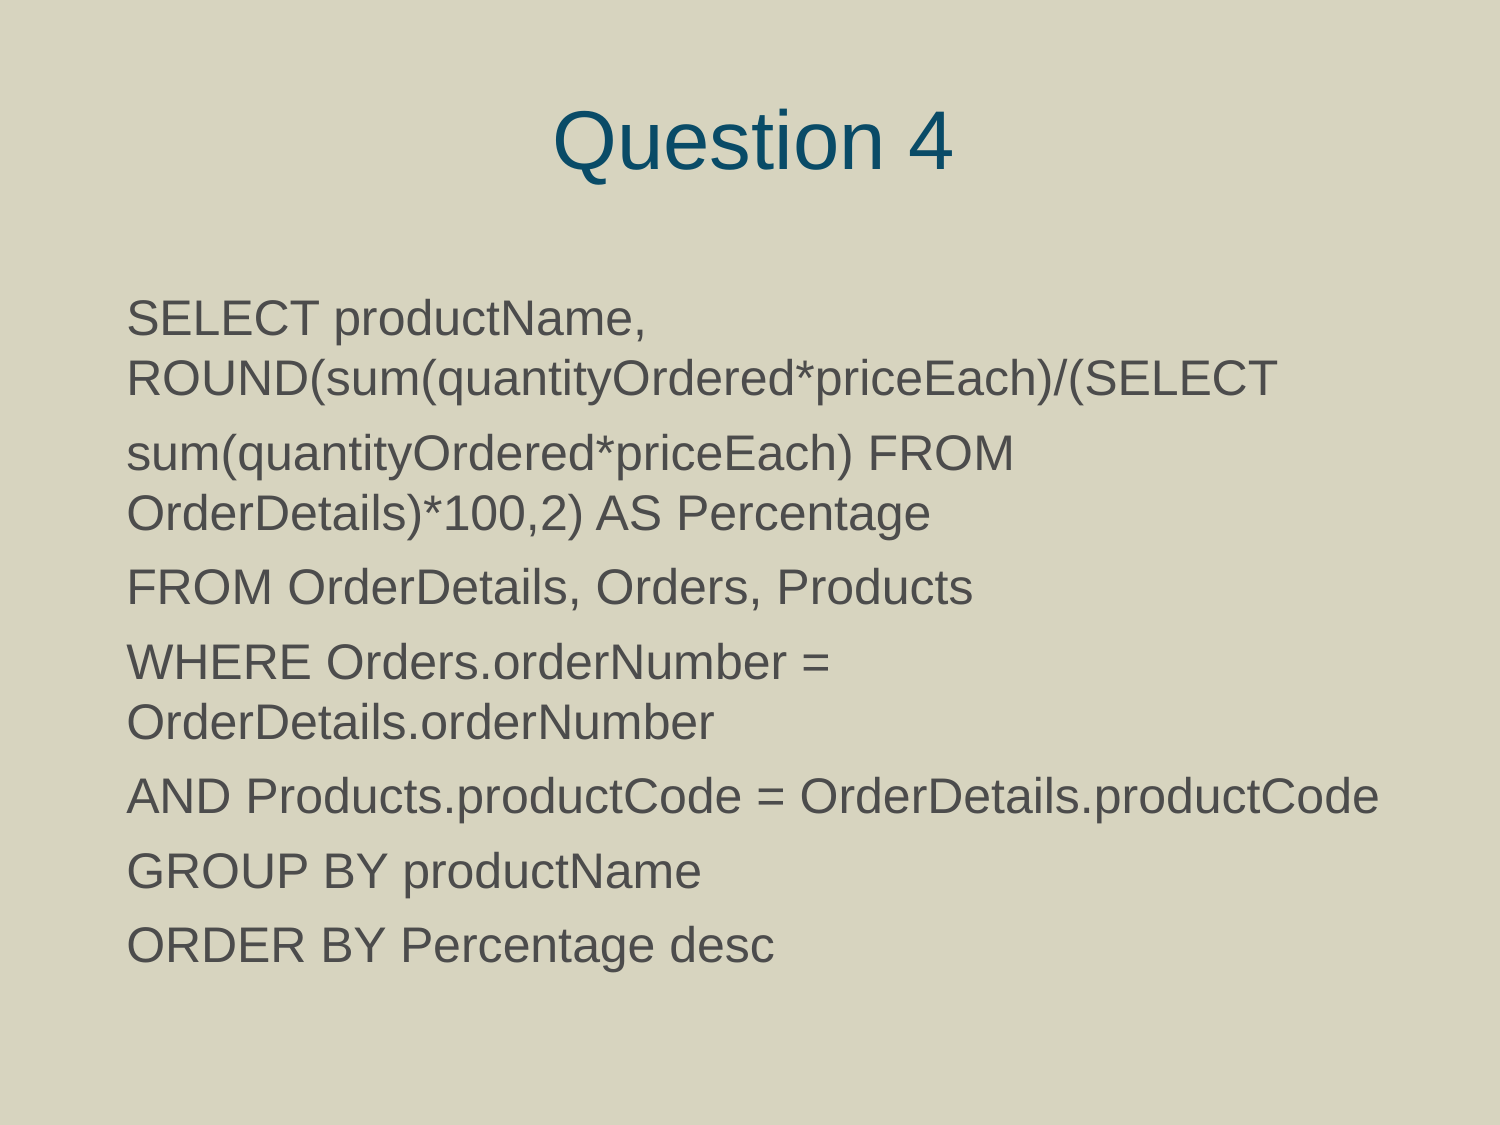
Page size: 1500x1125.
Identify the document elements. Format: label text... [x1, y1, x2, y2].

list SELECT productName, ROUND(sum(quantityOrdered*priceEach)/(SELECT sum(quantityOrdered*priceEach) FROM OrderDetails)*100,2) AS Percentage FROM OrderDetails, Orders, Products WHERE Orders.orderNumber = OrderDetails.orderNumber AND Products.productCode = OrderDetails.productCode GROUP BY productName ORDER BY Percentage desc [89, 277, 1419, 1021]
title Question 4 [89, 45, 1419, 228]
